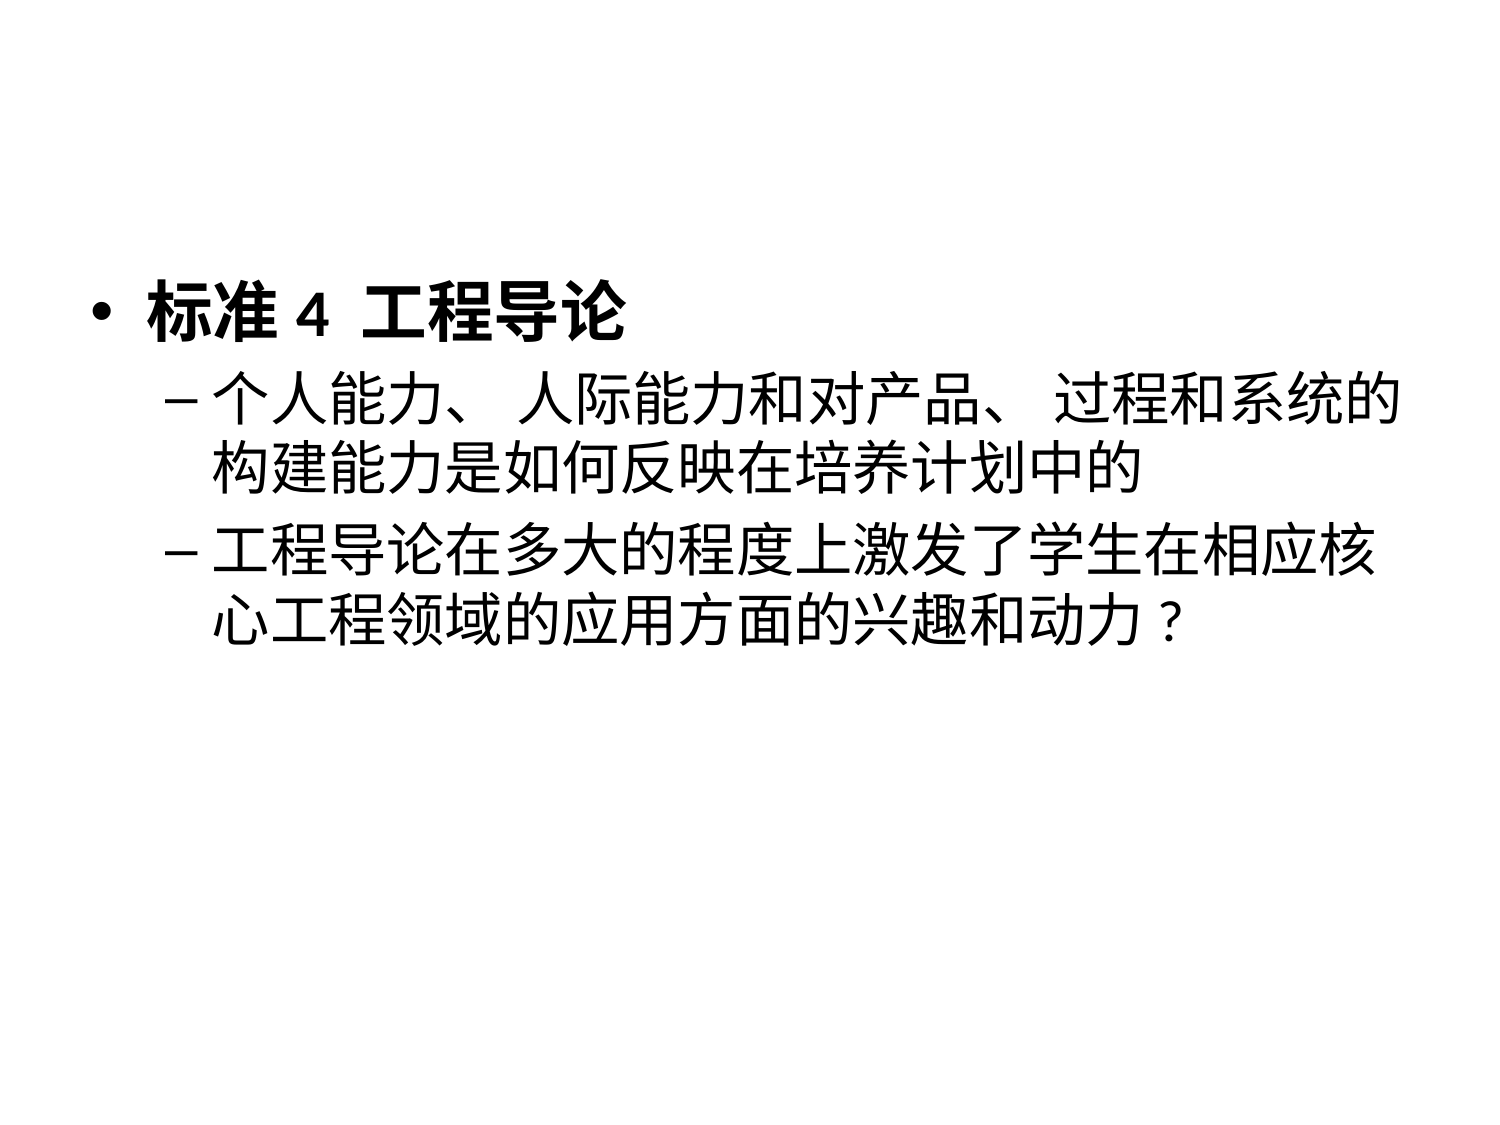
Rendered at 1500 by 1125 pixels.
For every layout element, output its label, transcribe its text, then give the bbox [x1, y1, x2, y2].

list 标准4 工程导论 个人能力、 人际能力和对产品、 过程和系统的构建能力是如何反映在培养计划中的 工程导论在多大的程度上激发了学生在相应核心工程领域的应用方面的兴趣和动力? [74, 262, 1426, 1006]
